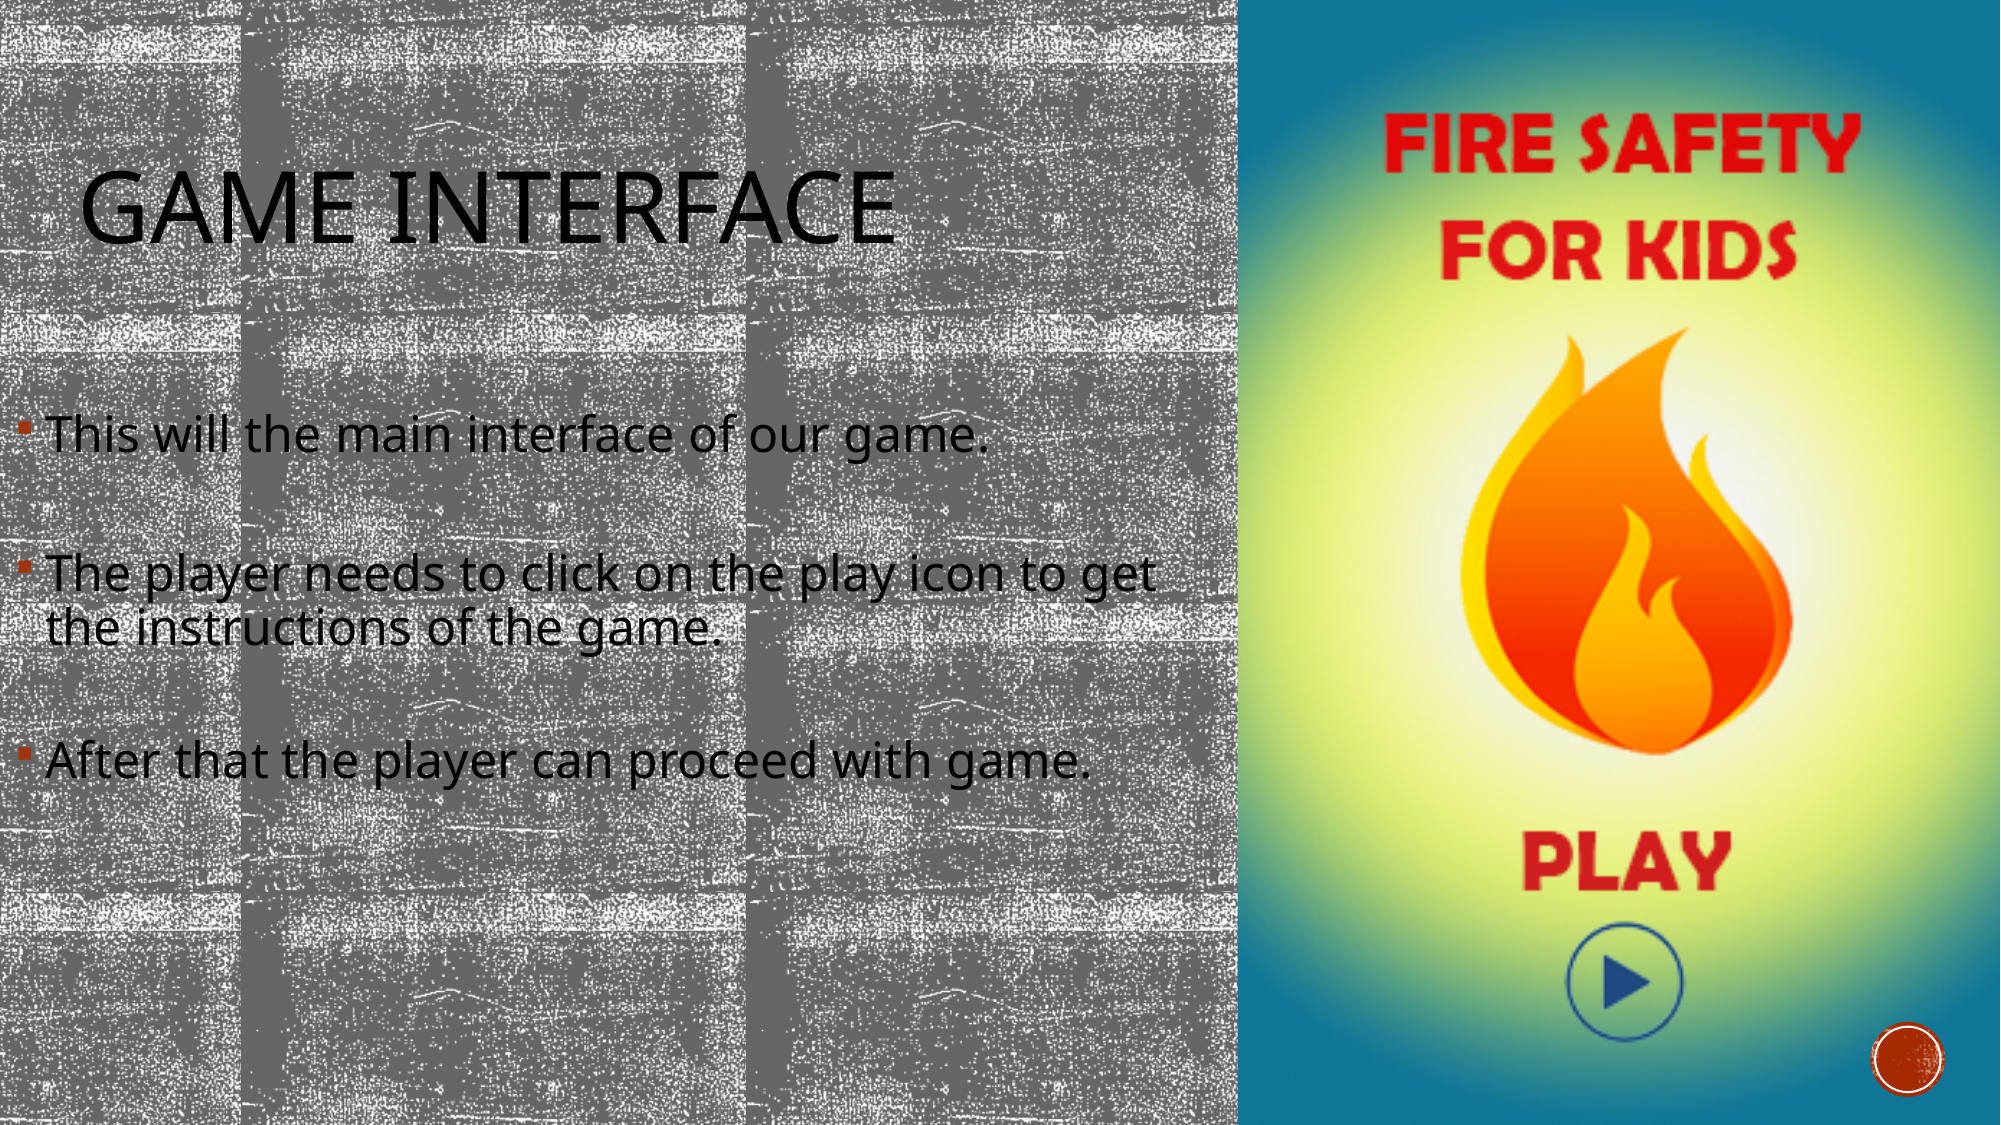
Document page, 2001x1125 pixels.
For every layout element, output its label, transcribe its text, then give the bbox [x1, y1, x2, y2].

list This will the main interface of our game. The player needs to click on the play icon to get the instructions of the game. After that the player can proceed with game. [0, 401, 1184, 1067]
text_box [0, 0, 1237, 1125]
title Game Interface [62, 79, 1169, 344]
picture [1237, 0, 2000, 1125]
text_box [1873, 1025, 1943, 1095]
